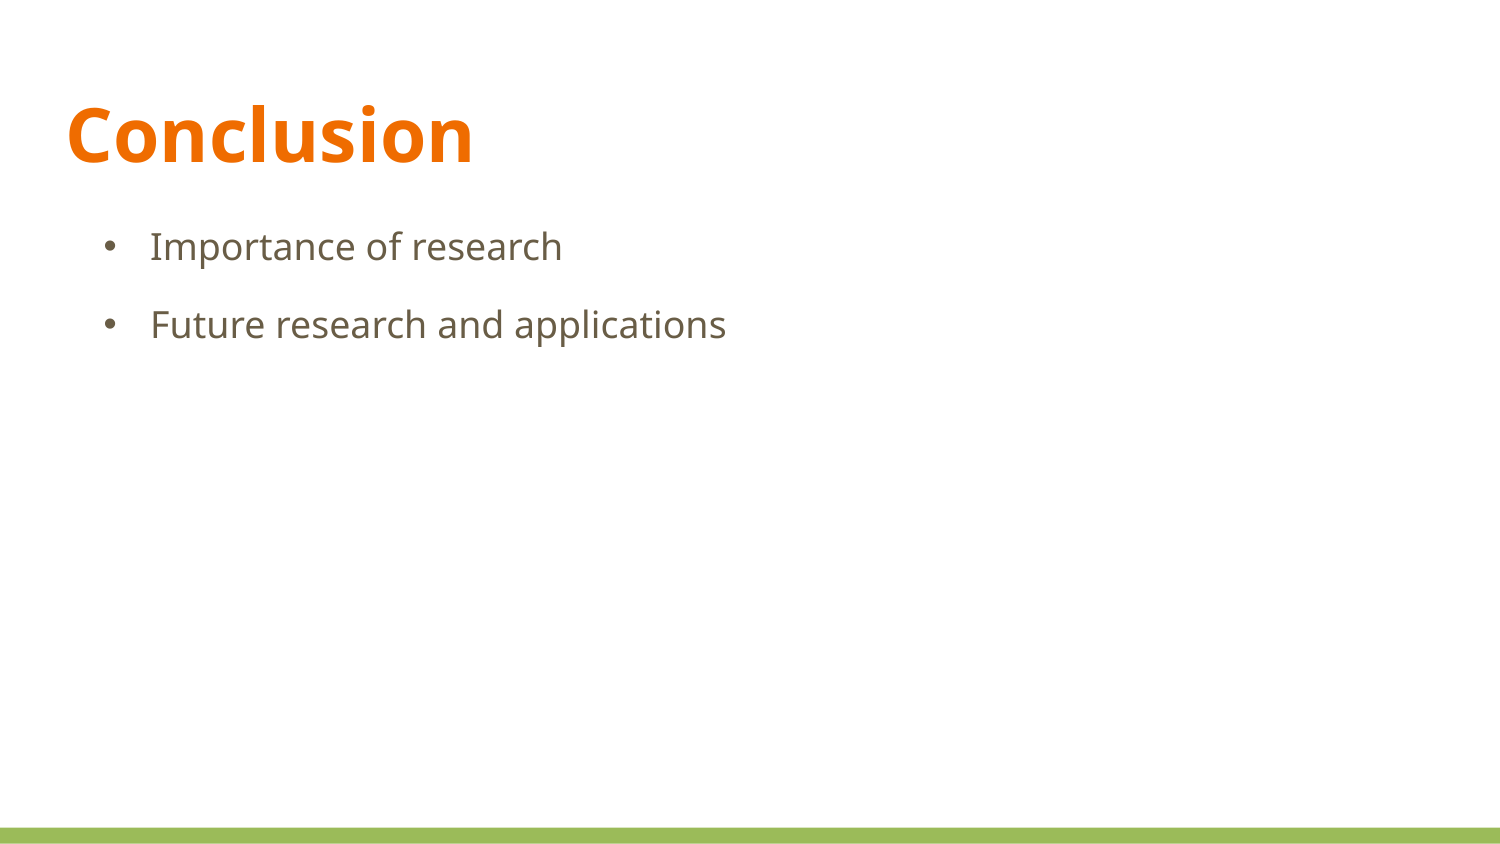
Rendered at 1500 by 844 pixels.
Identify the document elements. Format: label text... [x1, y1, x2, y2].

text_box Importance of research Future research and applications [51, 207, 1449, 750]
text_box Conclusion [51, 72, 1449, 189]
